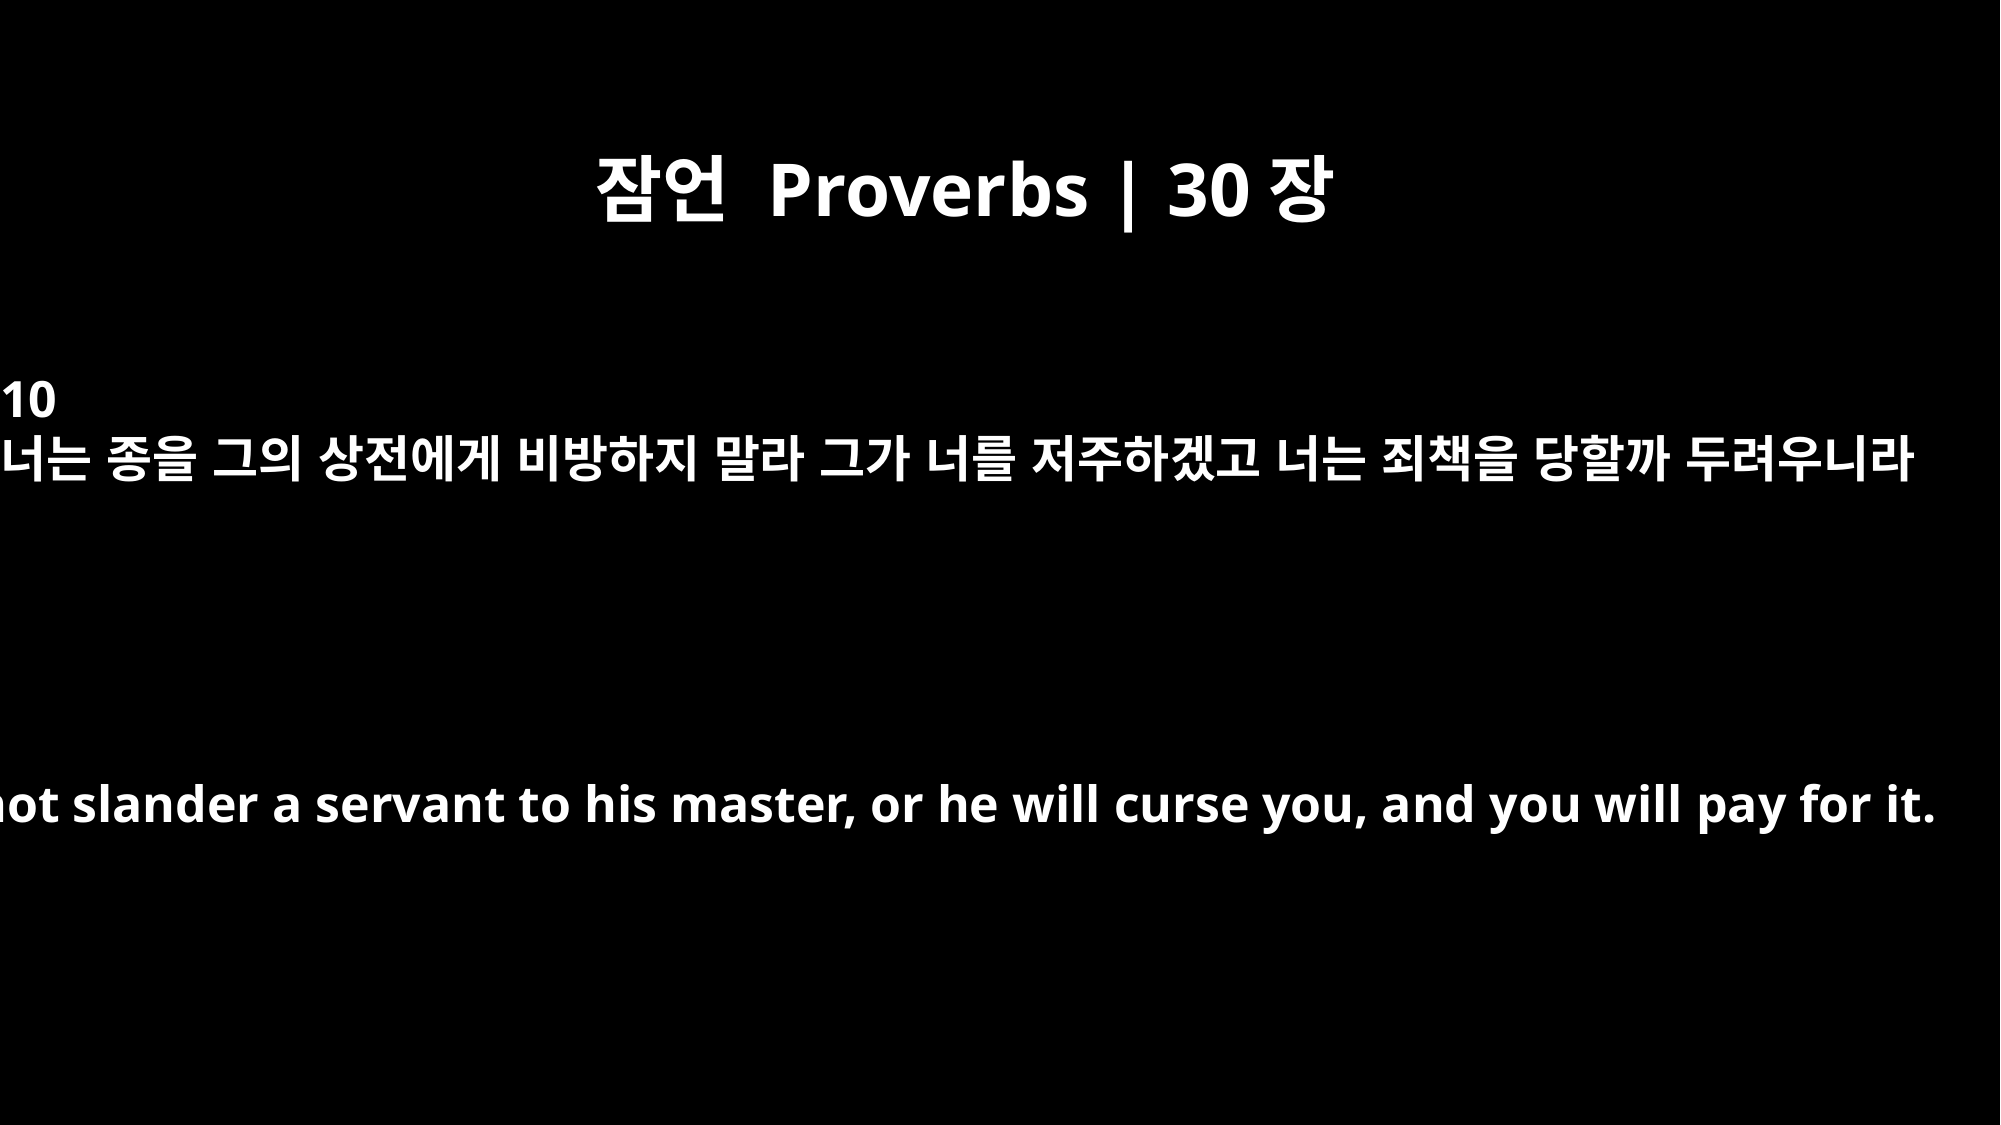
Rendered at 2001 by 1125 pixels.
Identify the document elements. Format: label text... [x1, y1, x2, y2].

text_box 10 너는 종을 그의 상전에게 비방하지 말라 그가 너를 저주하겠고 너는 죄책을 당할까 두려우니라 [0, 359, 1932, 495]
text_box "Do not slander a servant to his master, or he will curse you, and you will pay for it. [0, 764, 1953, 840]
text_box 잠언 Proverbs | 30장 [580, 136, 1352, 239]
